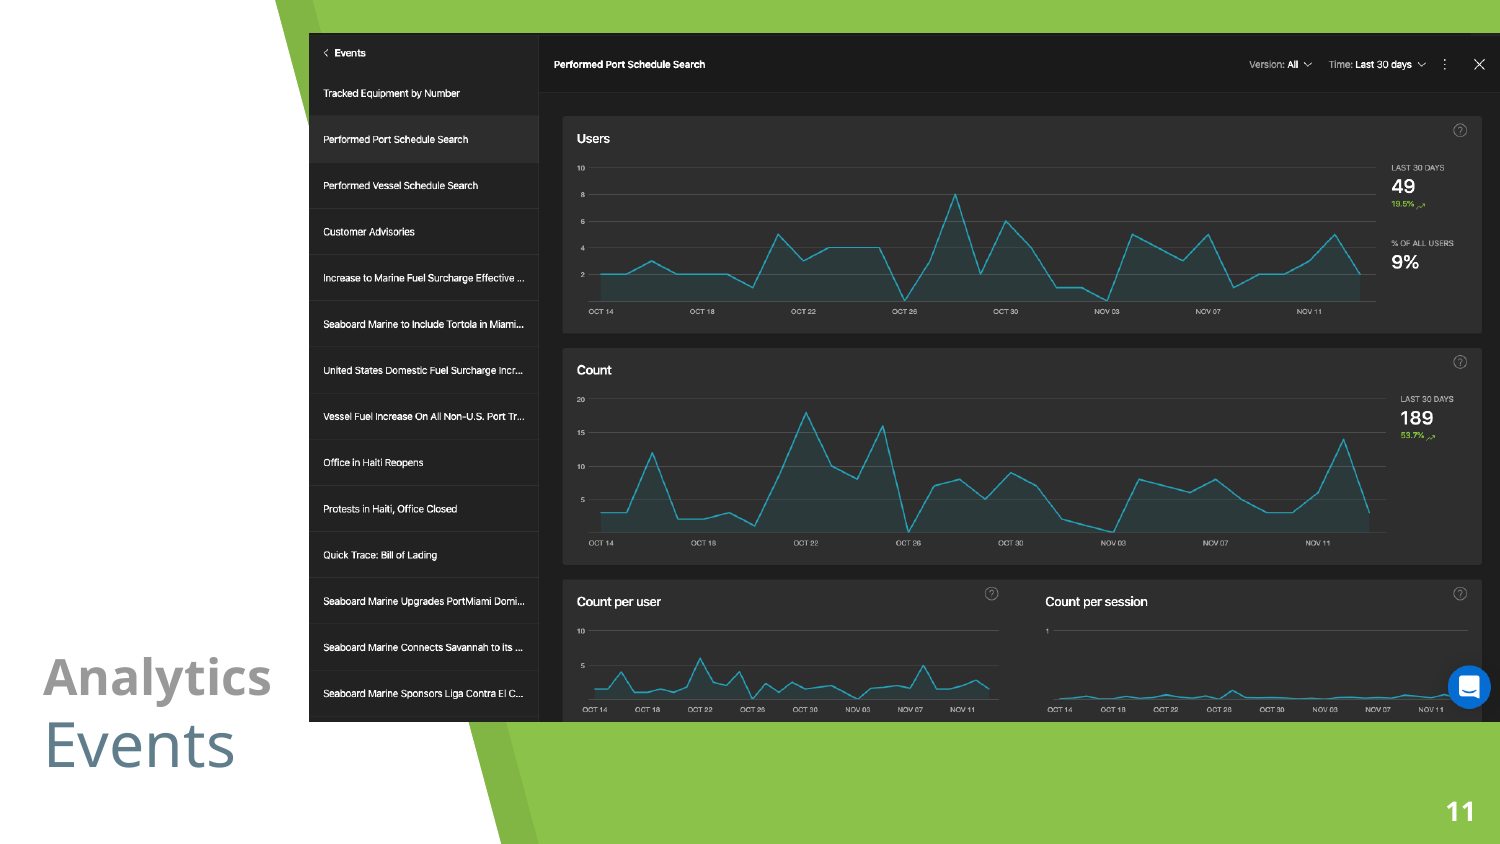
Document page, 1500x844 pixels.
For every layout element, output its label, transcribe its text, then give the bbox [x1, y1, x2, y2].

title Analytics Events [28, 486, 336, 795]
slide_number 11 [1401, 779, 1492, 844]
picture [309, 32, 1500, 722]
